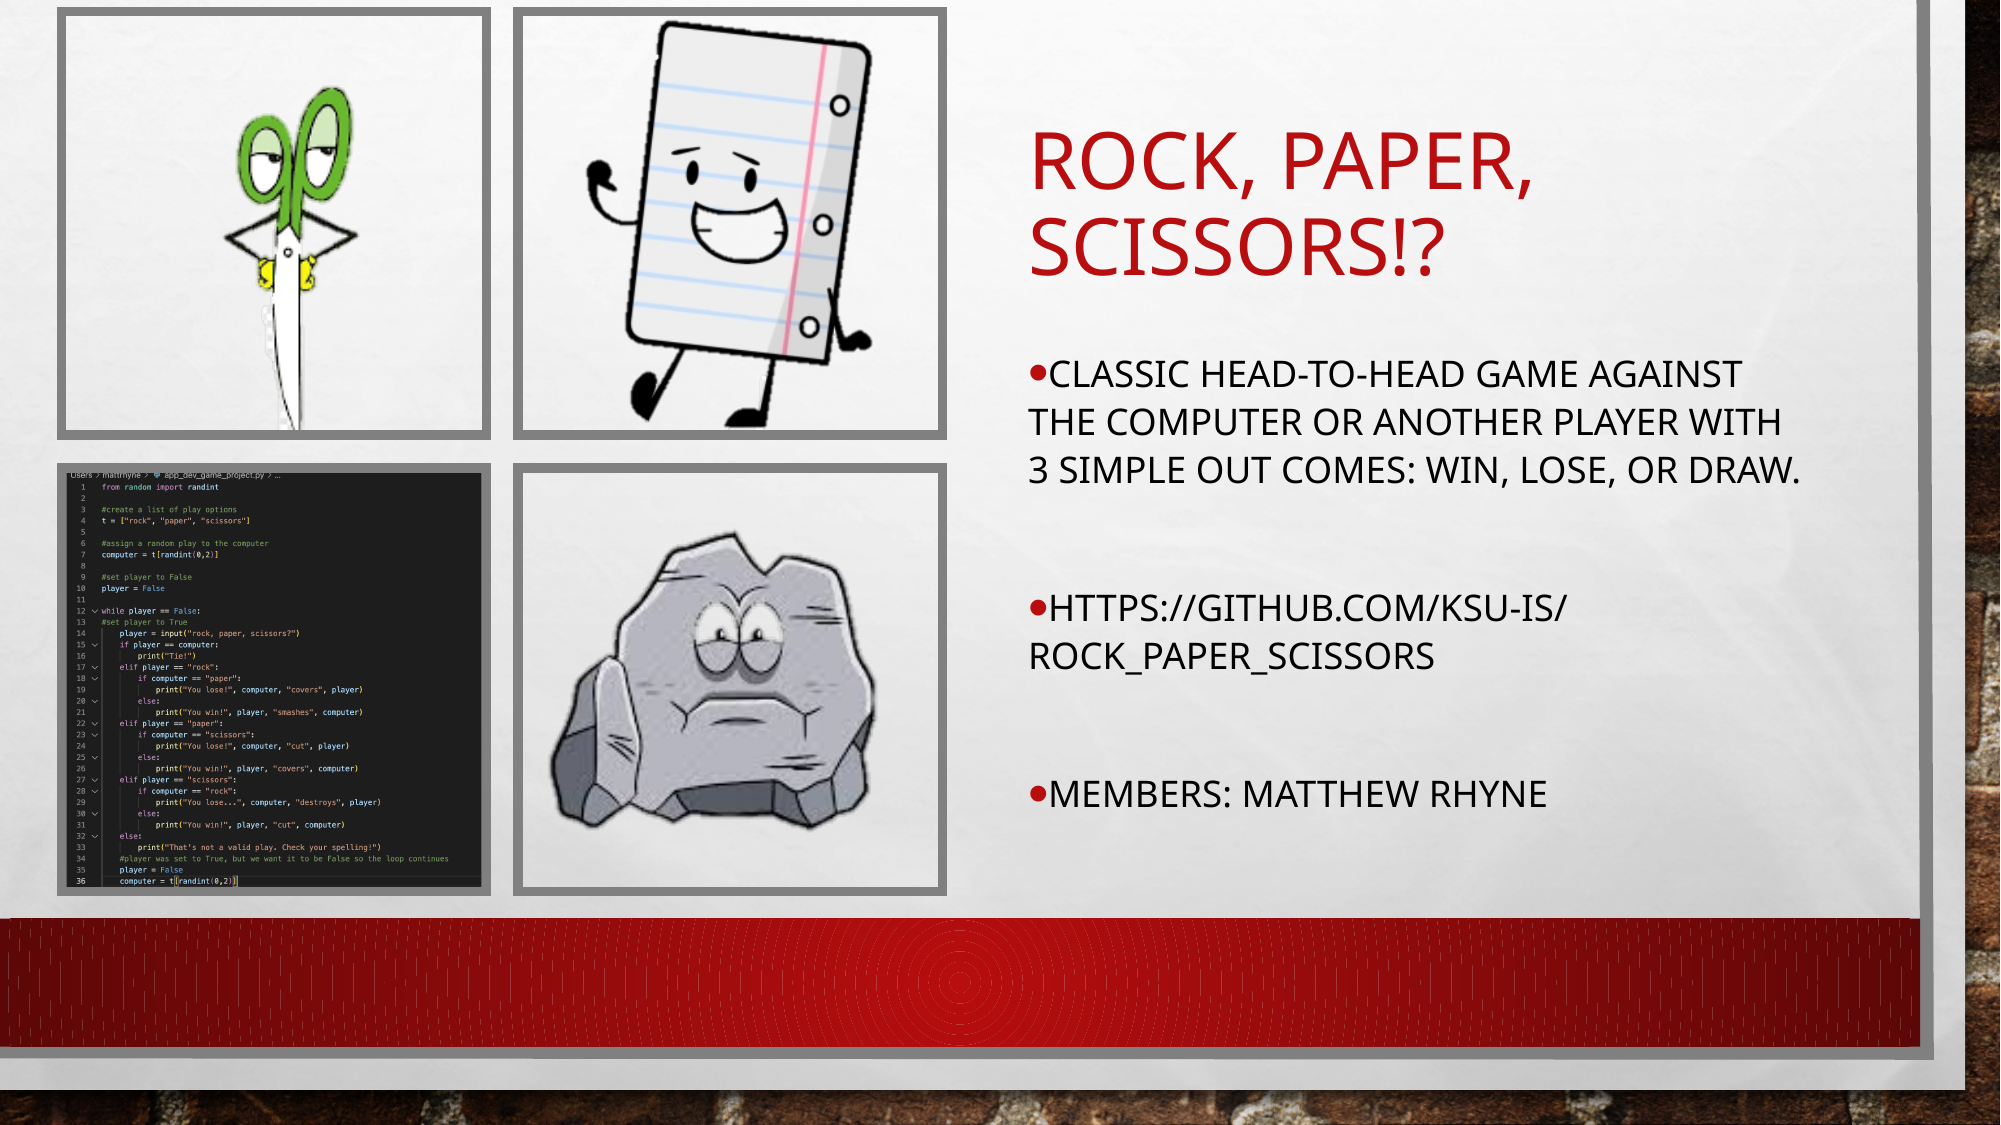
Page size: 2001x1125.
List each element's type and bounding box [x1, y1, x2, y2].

picture [66, 15, 482, 431]
picture [66, 472, 482, 888]
picture [0, 0, 2000, 1125]
list [522, 472, 939, 888]
picture [522, 15, 939, 431]
text_box [0, 0, 1966, 1091]
